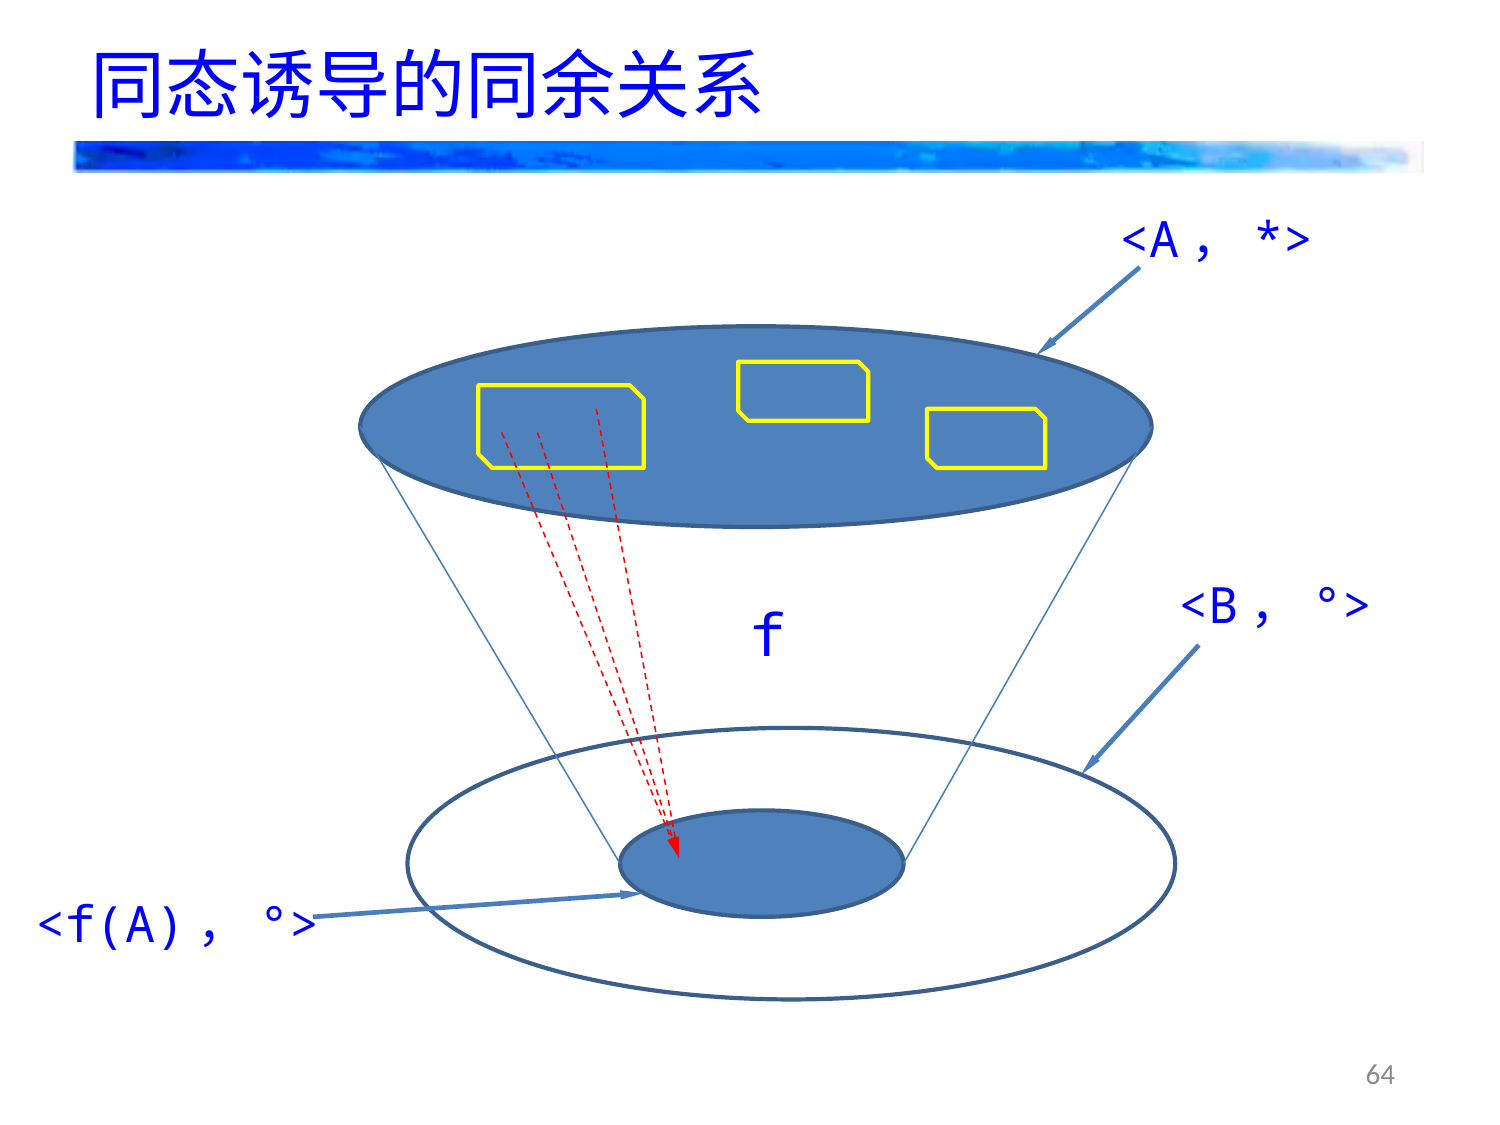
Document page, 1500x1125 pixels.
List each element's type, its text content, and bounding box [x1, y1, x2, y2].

title 同态诱导的同余关系 [74, 18, 1426, 148]
picture [72, 141, 1424, 173]
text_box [17, 196, 1471, 1000]
slide_number 64 [1335, 1042, 1425, 1103]
